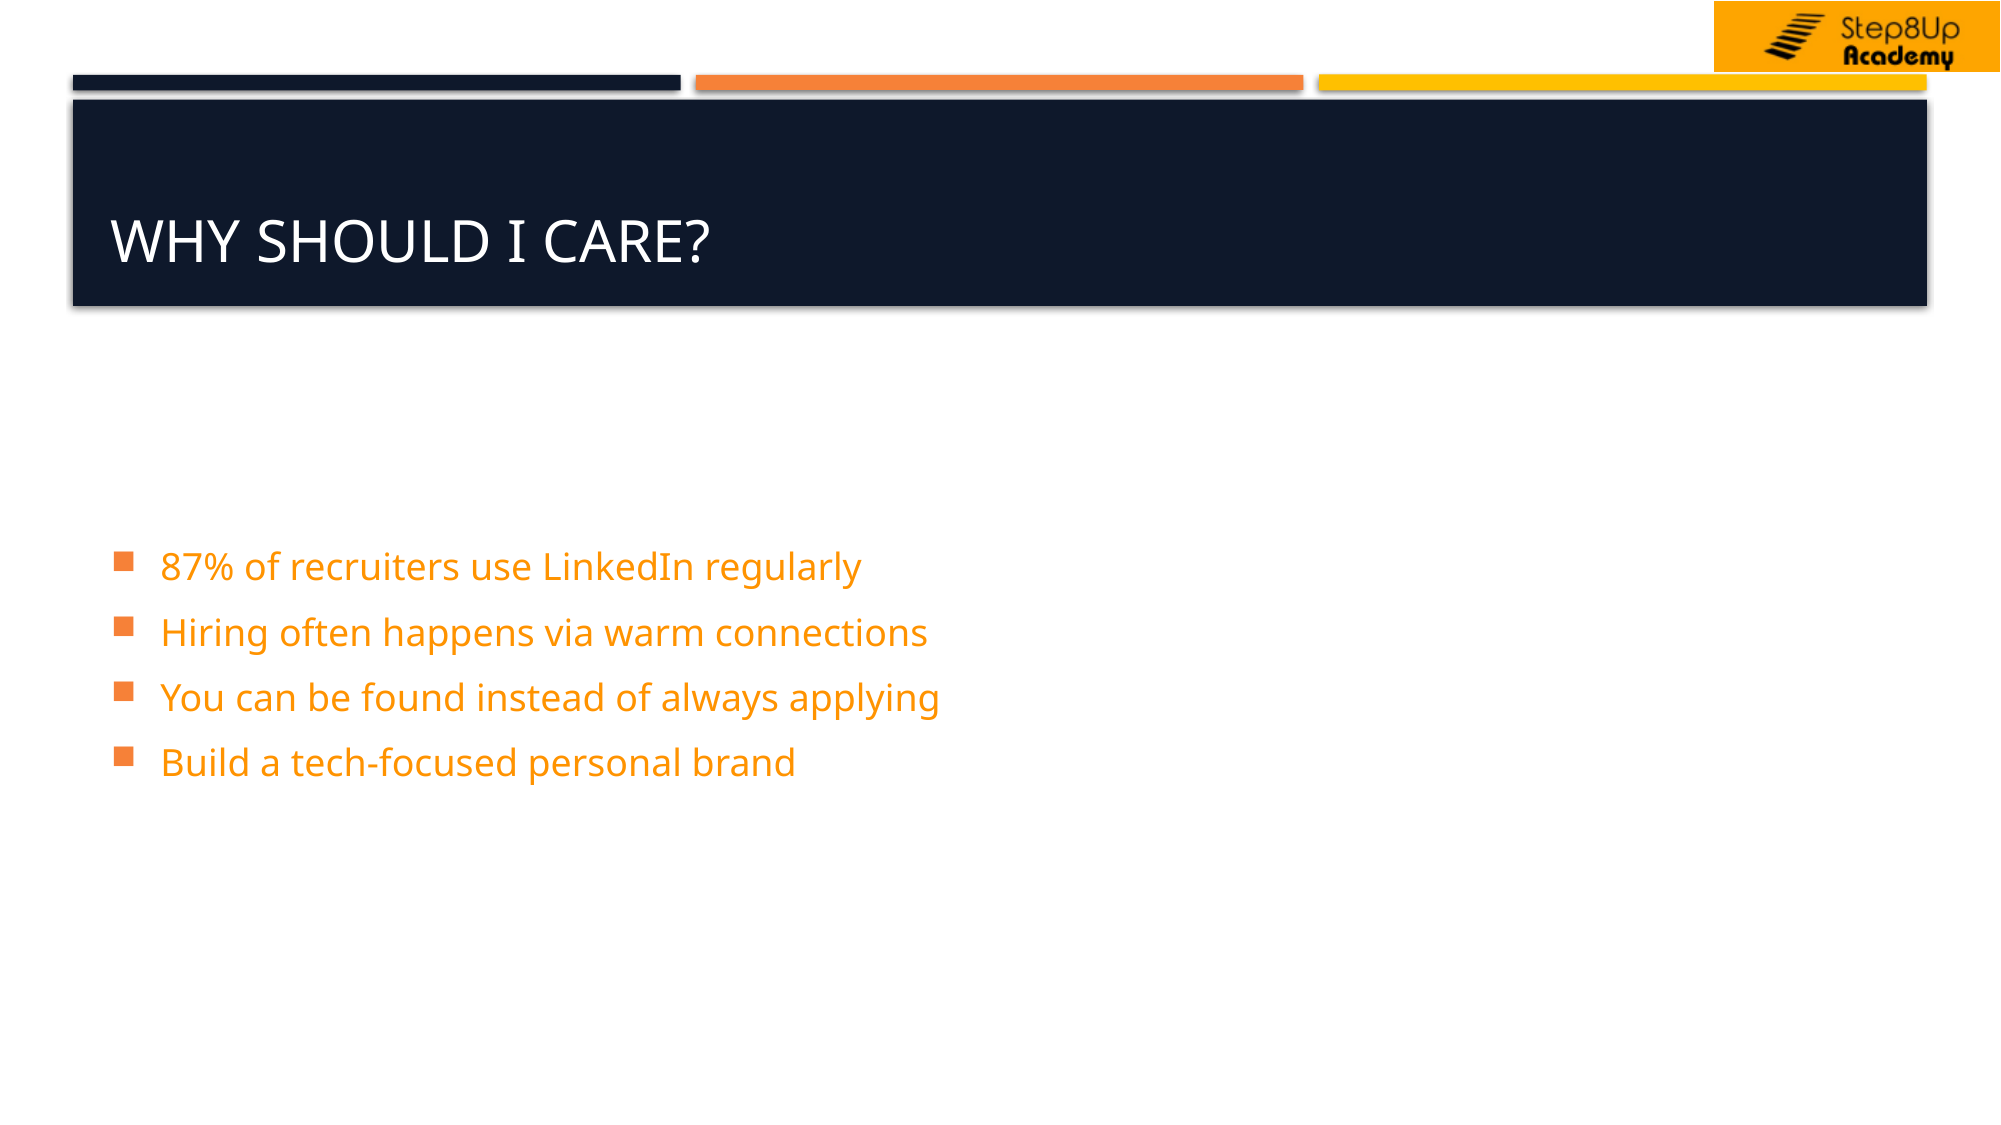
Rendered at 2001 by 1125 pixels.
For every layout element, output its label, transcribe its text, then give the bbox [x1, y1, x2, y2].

picture [1714, 1, 2000, 72]
list 87% of recruiters use LinkedIn regularly Hiring often happens via warm connections You can be found instead of always applying Build a tech-focused personal brand [95, 365, 985, 962]
title Why Should I care? [95, 119, 1905, 282]
